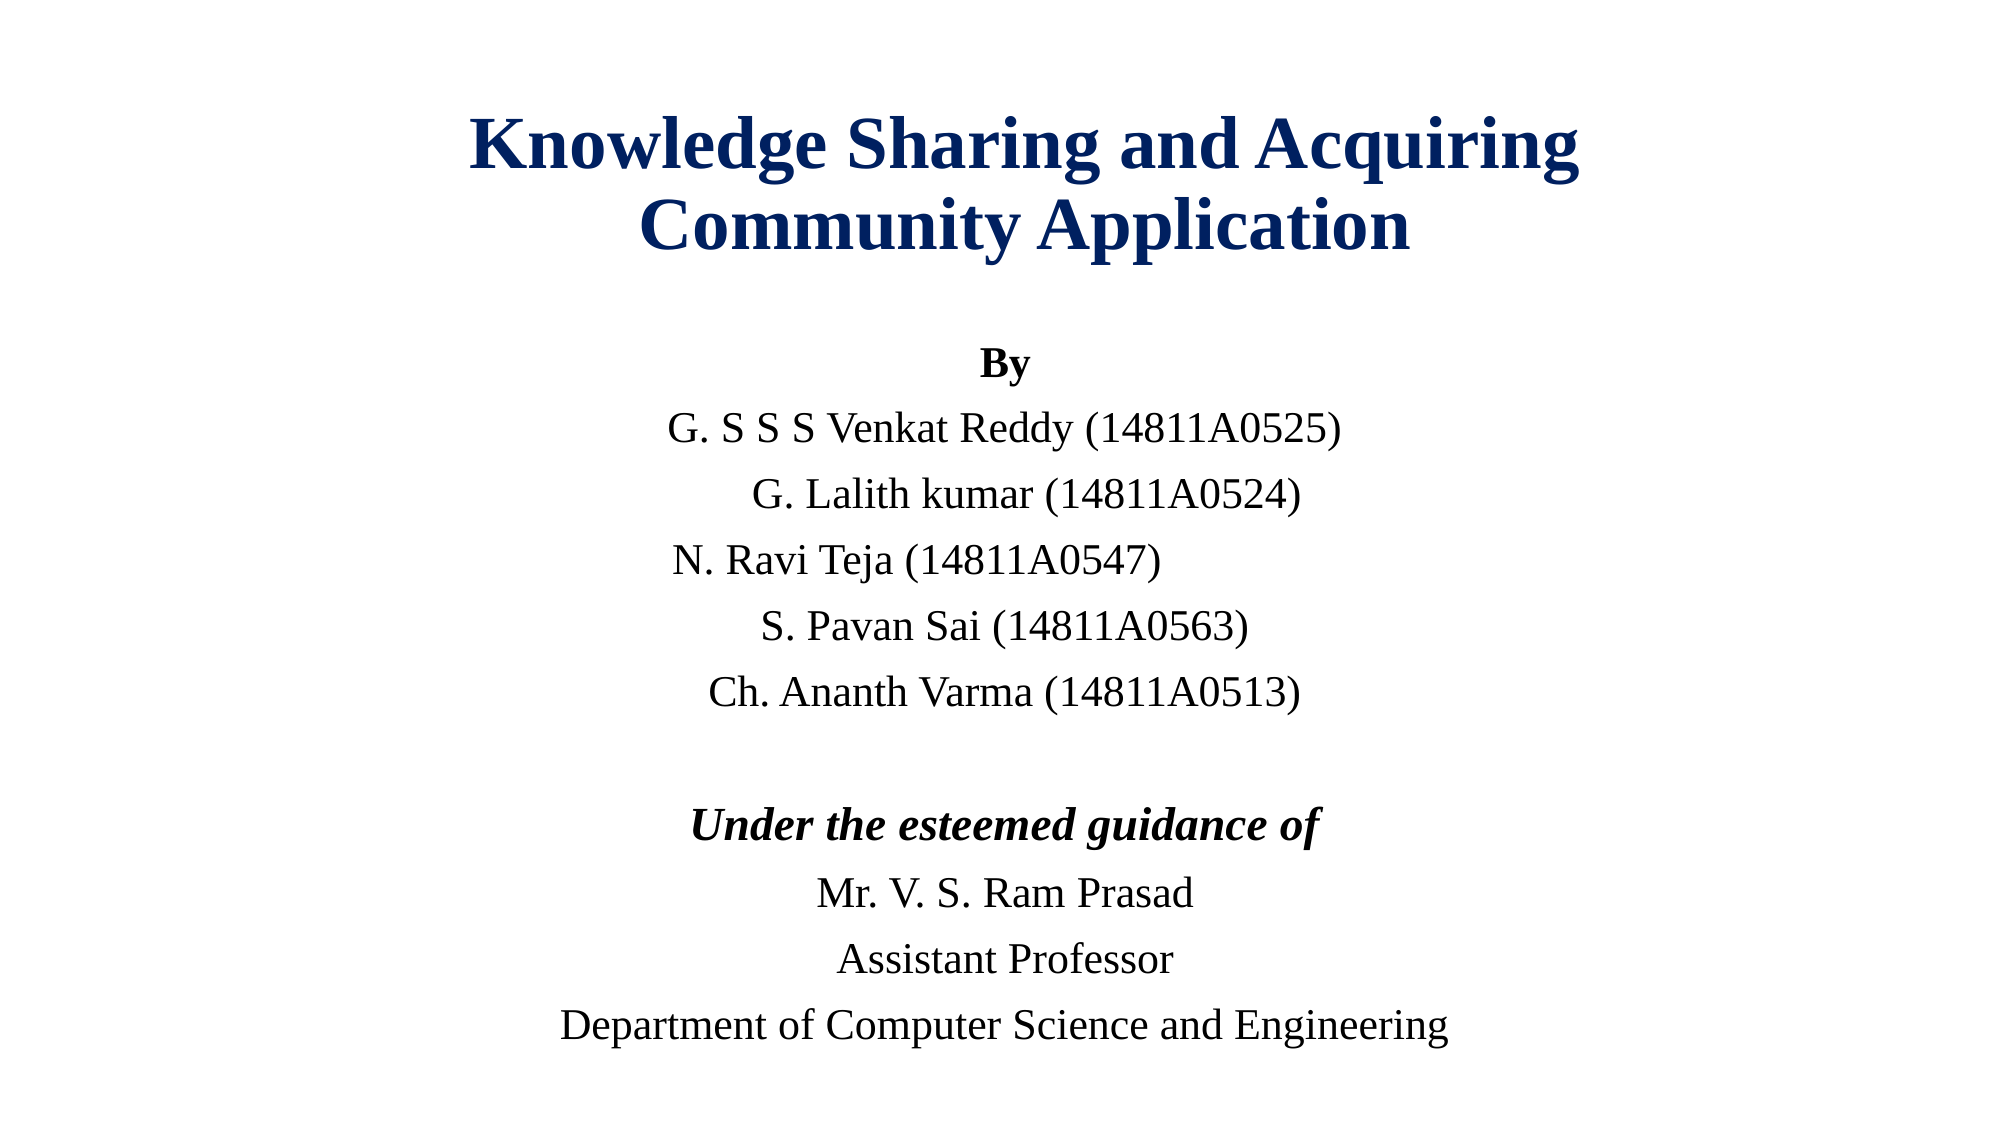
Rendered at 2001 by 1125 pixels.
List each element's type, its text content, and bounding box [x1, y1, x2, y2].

title Knowledge Sharing and Acquiring Community Application [362, 63, 1688, 331]
subtitle By G. S S S Venkat Reddy (14811A0525) G. Lalith kumar (14811A0524) N. Ravi Teja (14811A0547) S. Pavan Sai (14811A0563) Ch. Ananth Varma (14811A0513) Under the esteemed guidance of Mr. V. S. Ram Prasad Assistant Professor Department of Computer Science and Engineering [323, 331, 1688, 1063]
